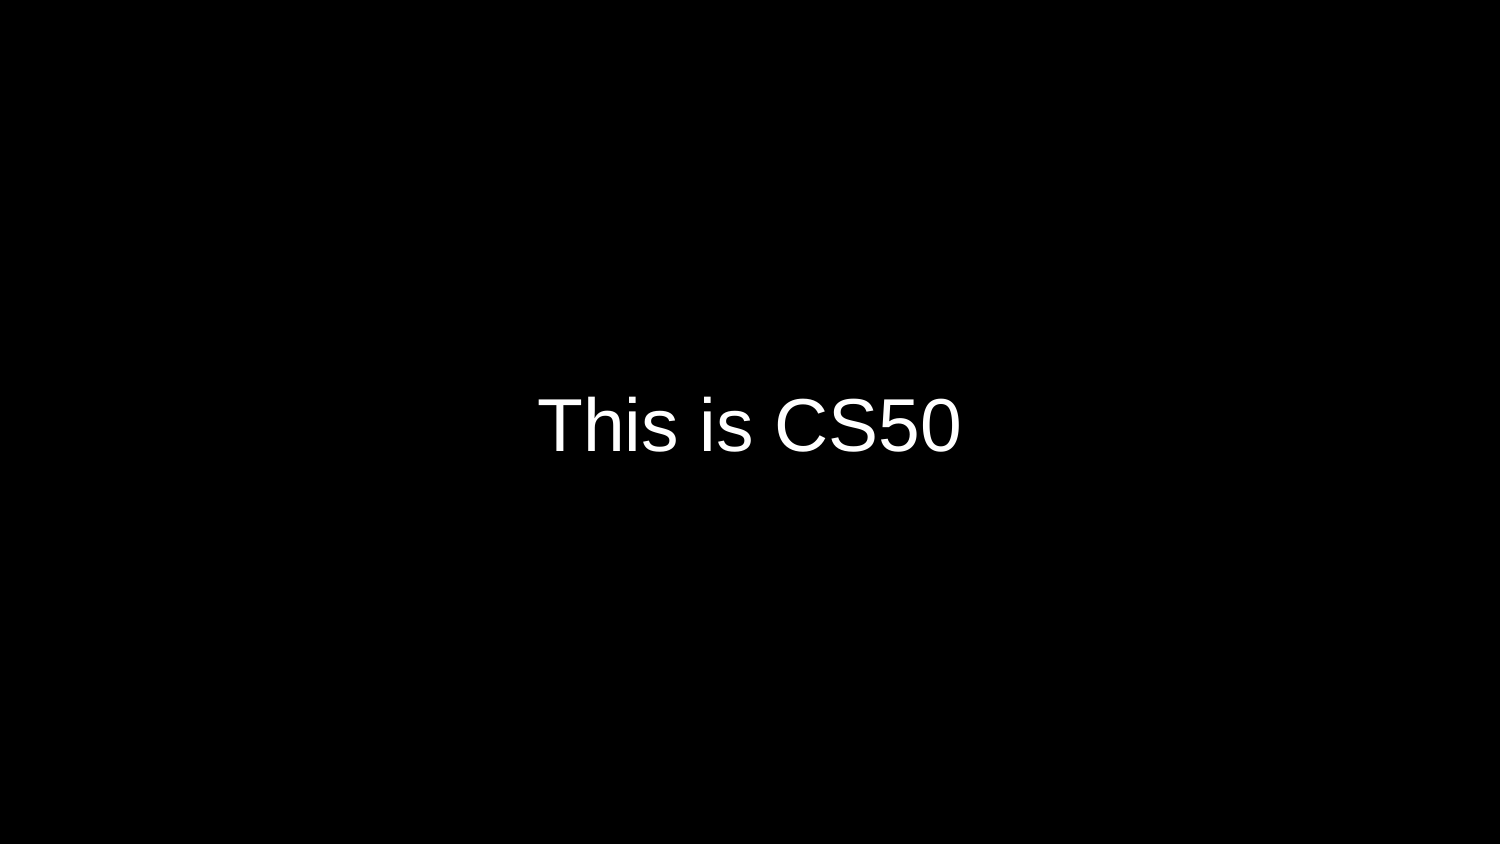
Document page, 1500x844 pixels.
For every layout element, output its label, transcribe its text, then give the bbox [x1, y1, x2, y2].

title This is CS50 [51, 352, 1449, 491]
